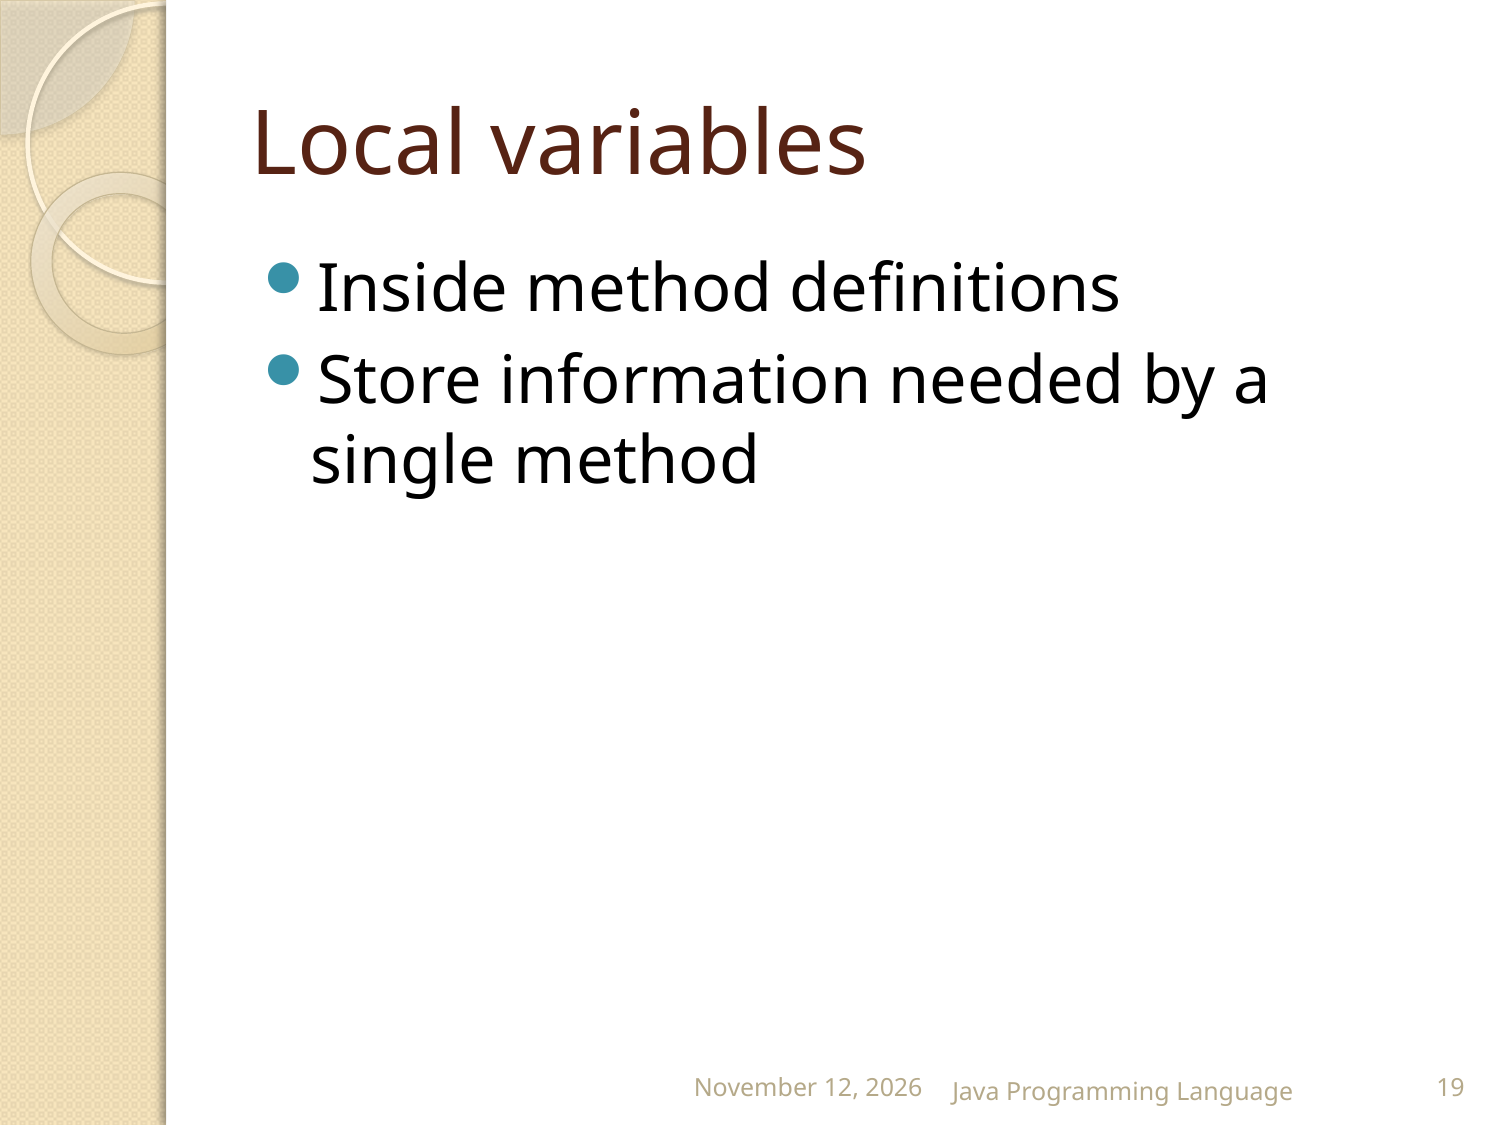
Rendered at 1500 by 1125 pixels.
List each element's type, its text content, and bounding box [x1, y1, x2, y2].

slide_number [587, 1034, 937, 1113]
footer Java Programming Language [937, 1034, 1413, 1113]
title Local variables [235, 45, 1466, 233]
slide_number 19 [1413, 1034, 1488, 1113]
list Inside method definitions Store information needed by a single method [235, 237, 1466, 1025]
